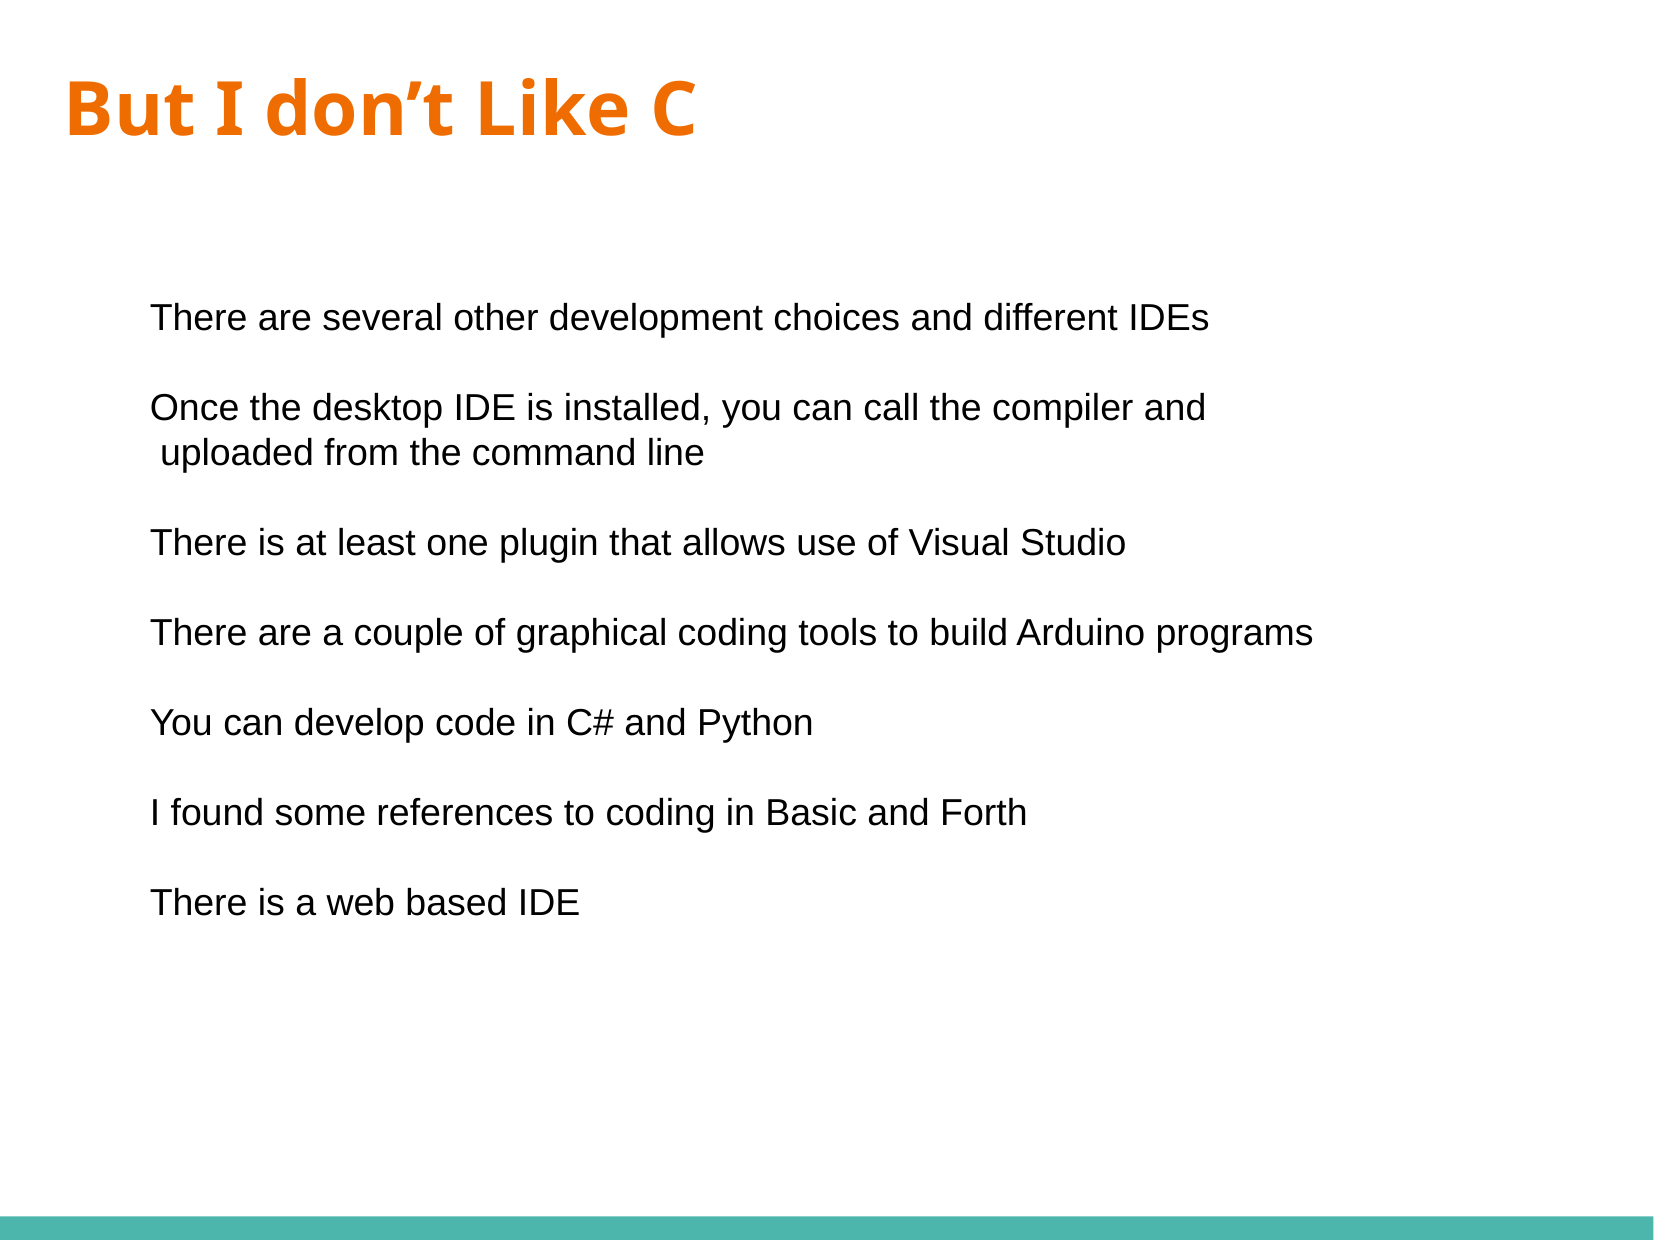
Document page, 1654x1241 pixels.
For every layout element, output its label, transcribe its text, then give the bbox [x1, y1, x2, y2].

text_box There are several other development choices and different IDEs Once the desktop IDE is installed, you can call the compiler and uploaded from the command line There is at least one plugin that allows use of Visual Studio There are a couple of graphical coding tools to build Arduino programs You can develop code in C# and Python I found some references to coding in Basic and Forth There is a web based IDE [135, 285, 1330, 888]
text_box But I don’t Like C [49, 44, 1590, 165]
text_box [44, 305, 1586, 1102]
